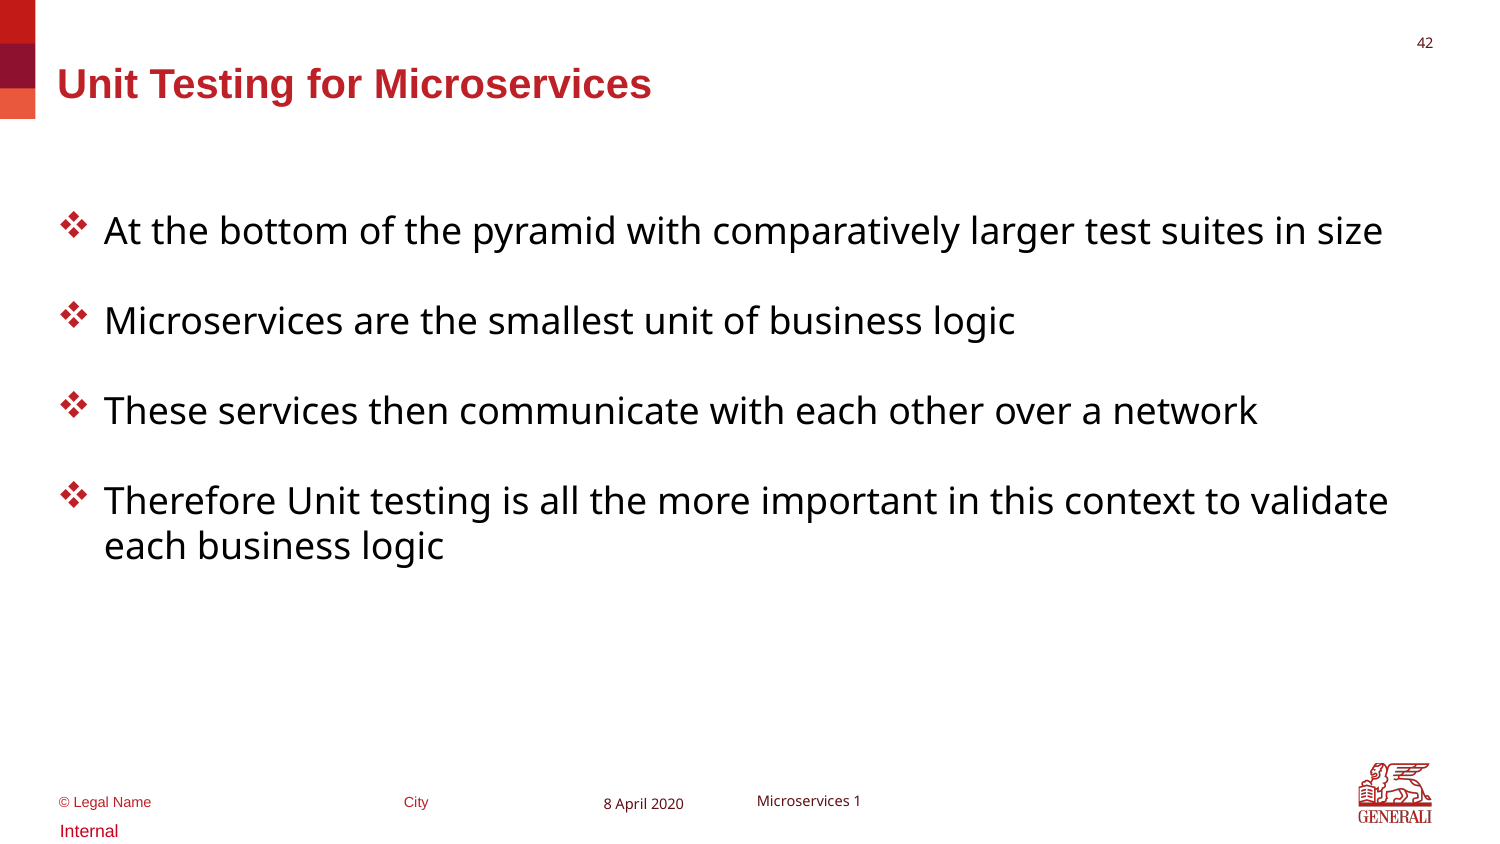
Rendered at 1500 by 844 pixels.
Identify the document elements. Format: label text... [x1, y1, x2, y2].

footer Microservices 1 [756, 794, 1232, 809]
title Unit Testing for Microservices [56, 57, 1433, 134]
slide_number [603, 794, 735, 809]
list At the bottom of the pyramid with comparatively larger test suites in size Microservices are the smallest unit of business logic These services then communicate with each other over a network Therefore Unit testing is all the more important in this context to validate each business logic [57, 207, 1434, 746]
slide_number 41 [1400, 33, 1434, 56]
